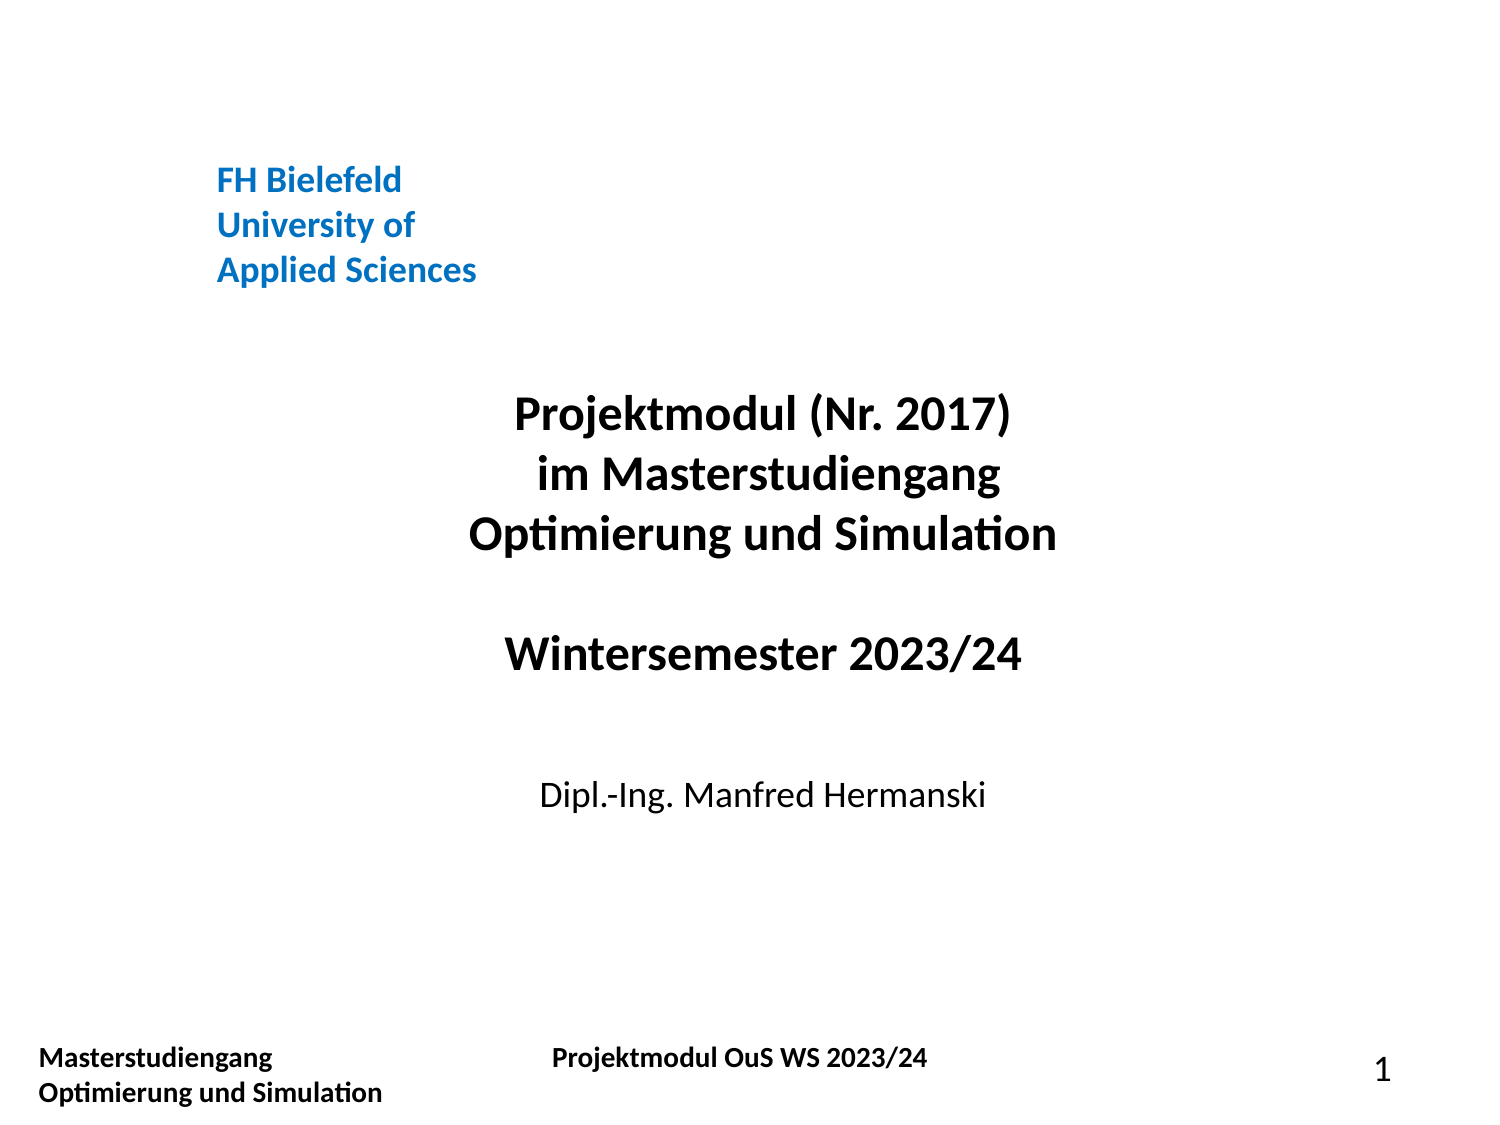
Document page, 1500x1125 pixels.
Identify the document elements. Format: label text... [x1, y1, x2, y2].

text_box FH Bielefeld University of Applied Sciences Projektmodul (Nr. 2017) im Masterstudiengang Optimierung und Simulation Wintersemester 2023/24 Dipl.-Ing. Manfred Hermanski [202, 148, 1325, 823]
